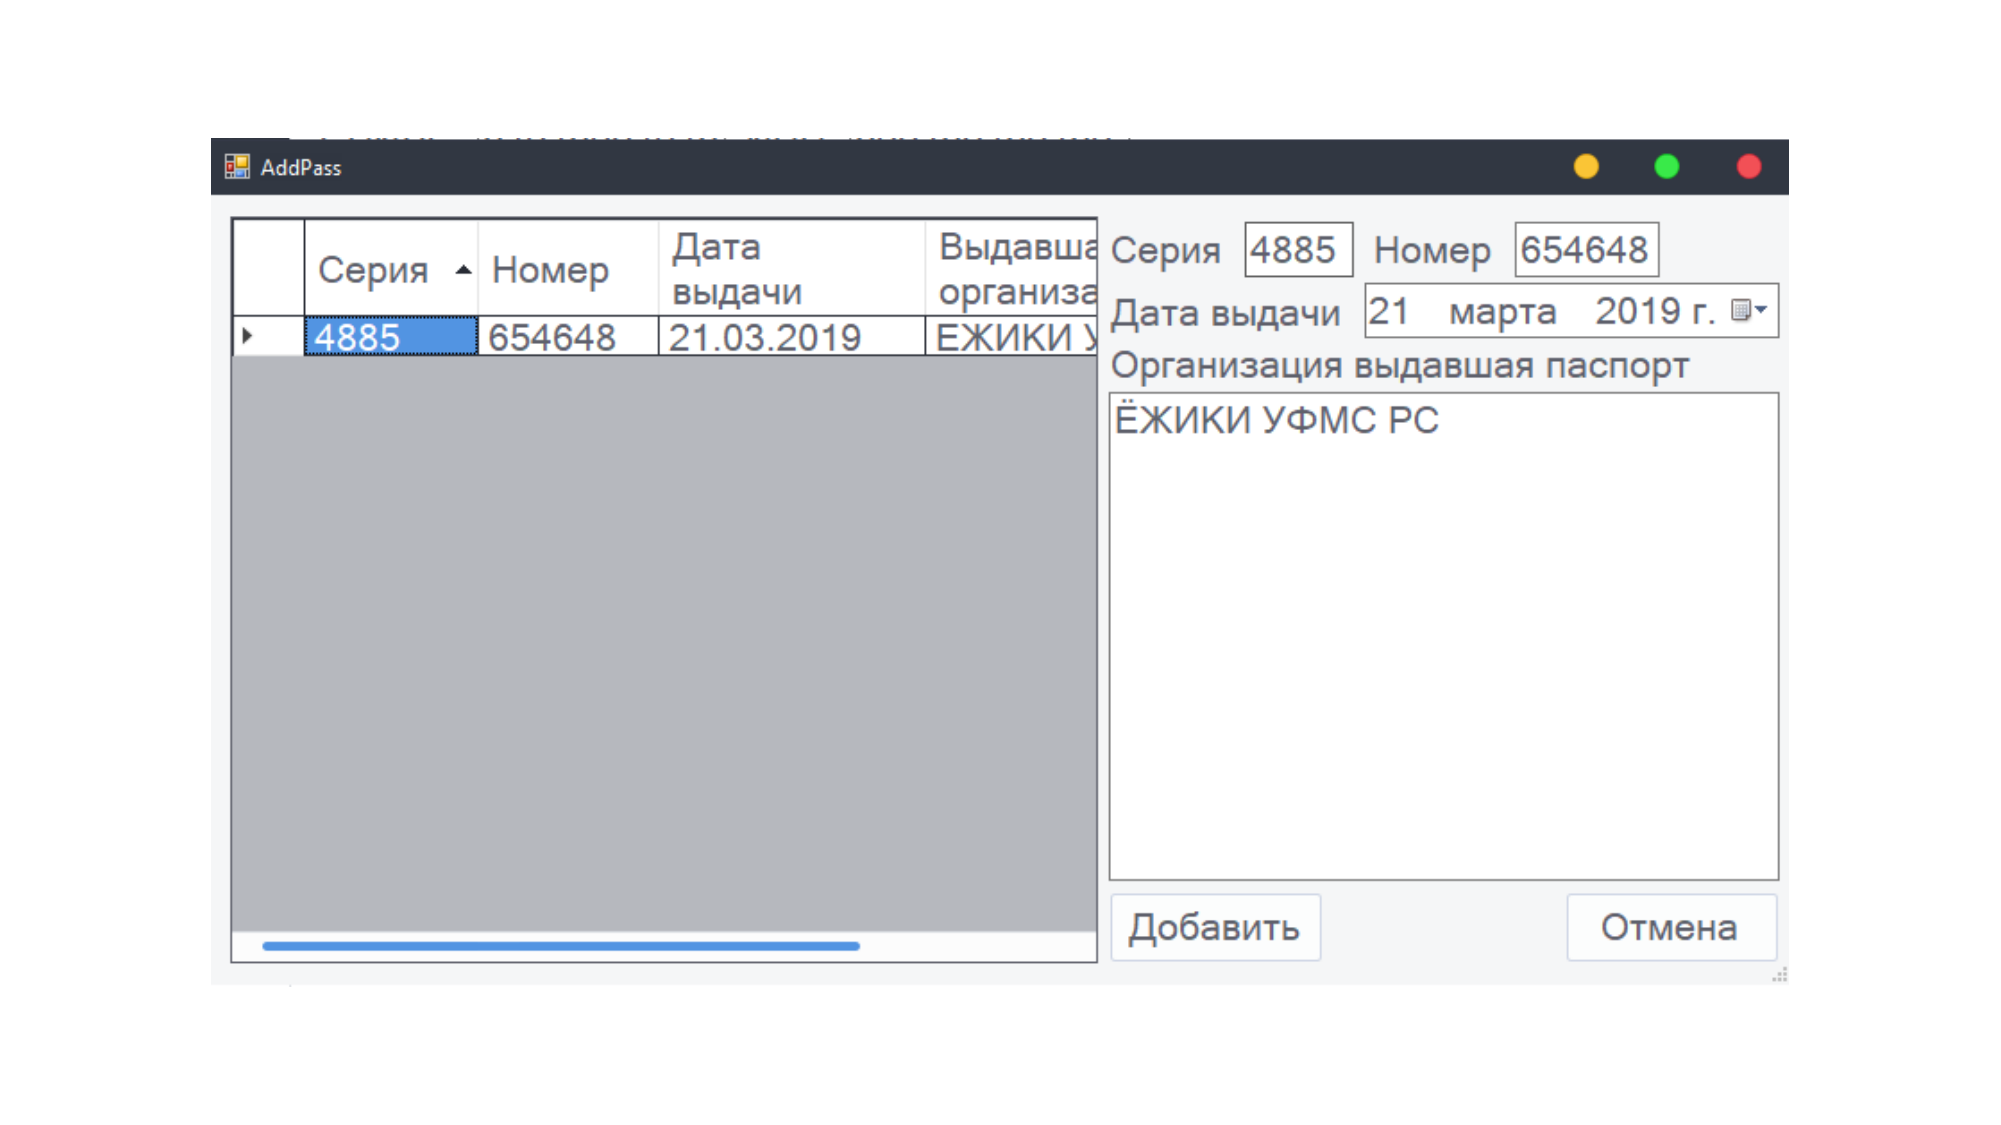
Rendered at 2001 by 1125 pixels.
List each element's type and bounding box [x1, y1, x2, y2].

list [211, 138, 1789, 987]
